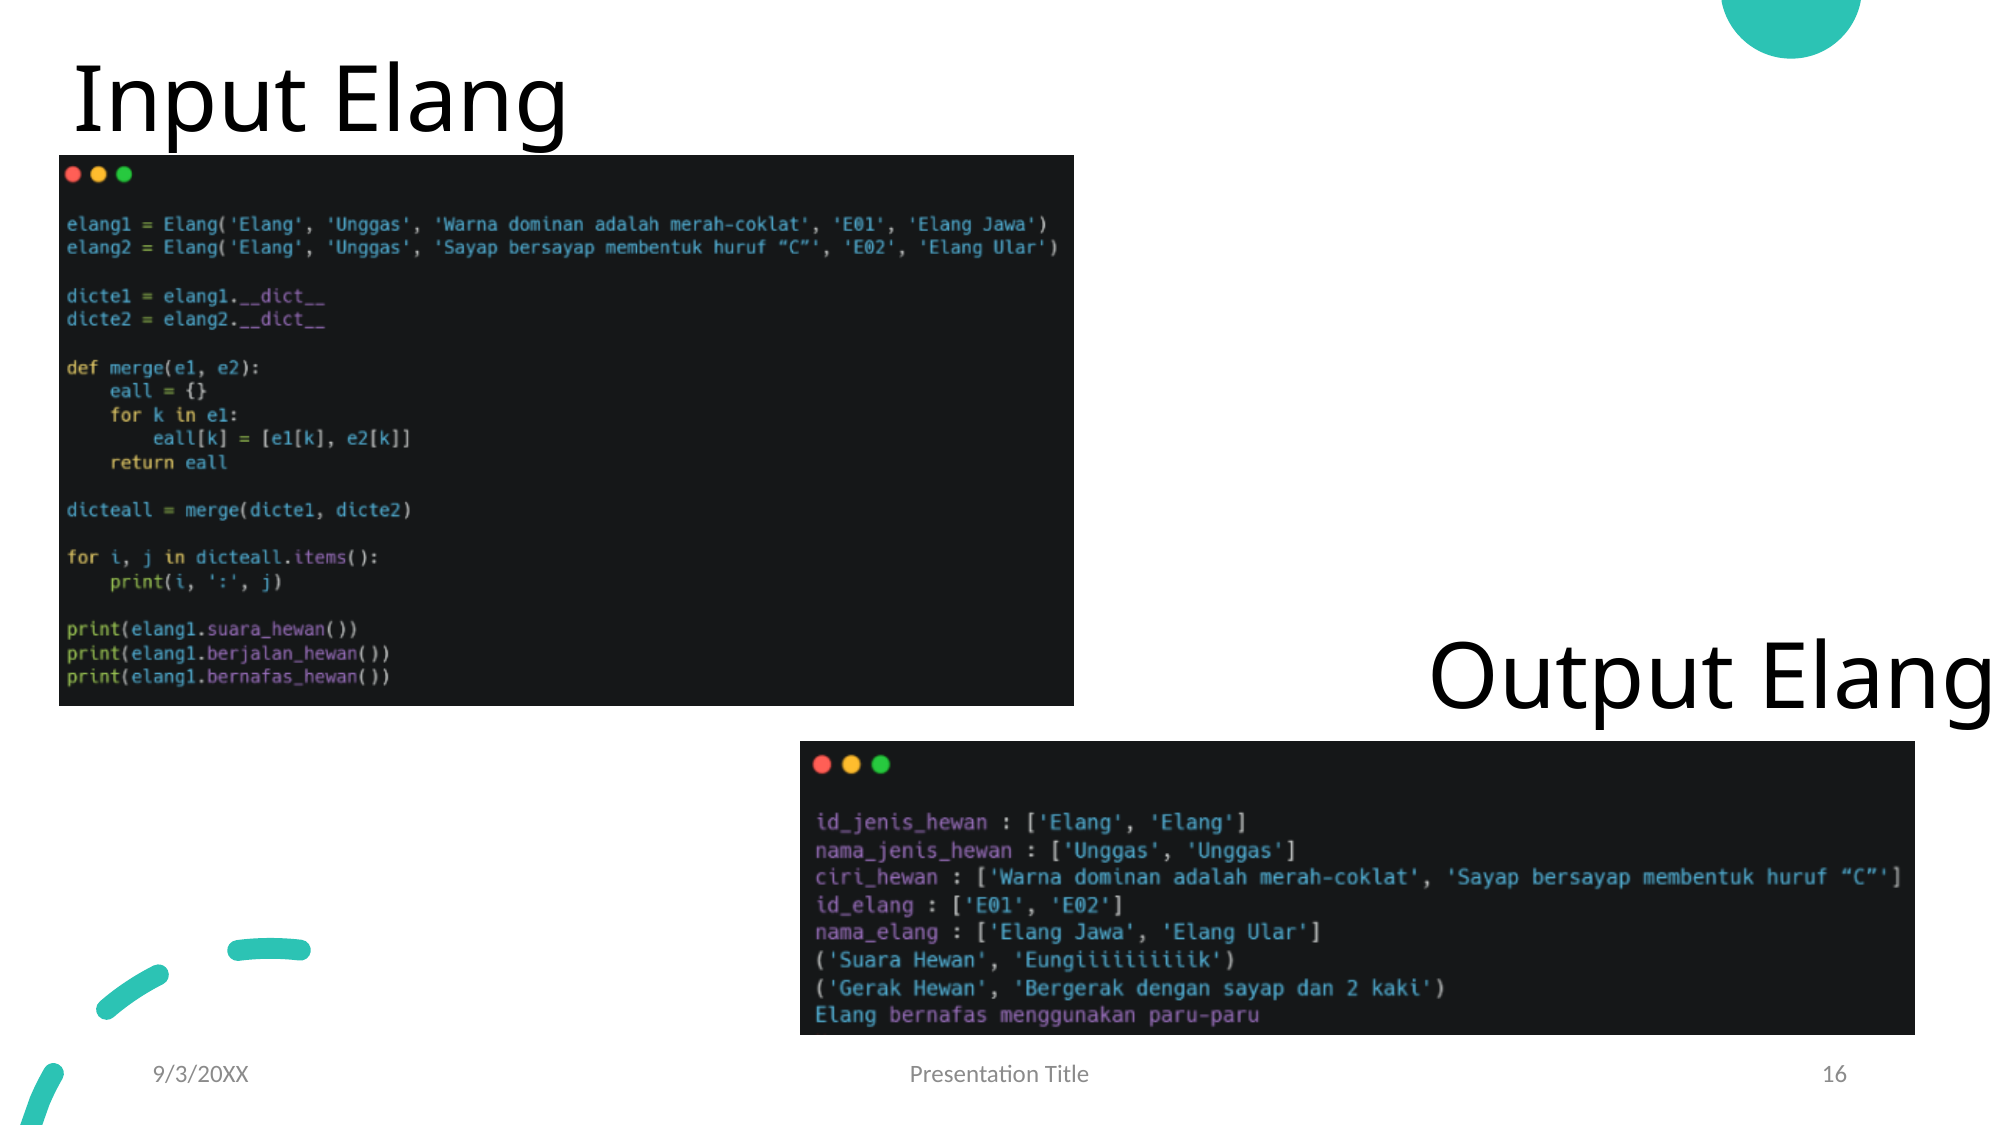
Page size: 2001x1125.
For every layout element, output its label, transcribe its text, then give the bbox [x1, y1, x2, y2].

footer Presentation Title [662, 1042, 1338, 1103]
picture [59, 155, 1074, 706]
slide_number 16 [1412, 1042, 1863, 1103]
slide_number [137, 1042, 588, 1103]
title Input Elang [59, 0, 1784, 211]
text_box Output Elang [1412, 570, 2000, 788]
picture [800, 741, 1915, 1035]
